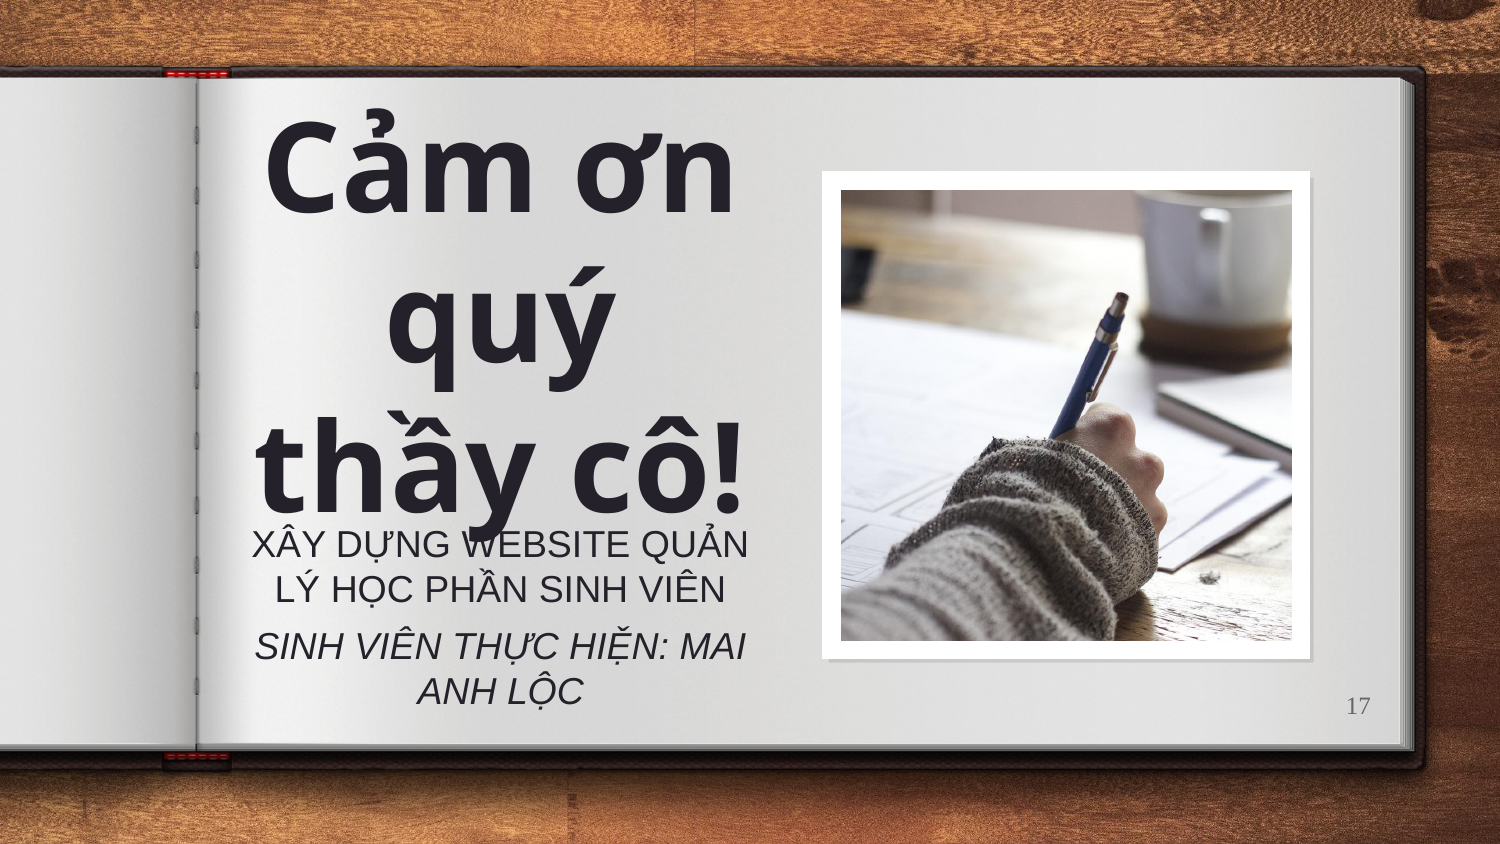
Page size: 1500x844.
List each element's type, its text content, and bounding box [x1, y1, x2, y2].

slide_number 17 [1295, 672, 1386, 737]
picture [0, 0, 1500, 844]
title Cảm ơn quý thầy cô! [235, 362, 766, 504]
subtitle XÂY DỰNG WEBSITE QUẢN LÝ HỌC PHẦN SINH VIÊN SINH VIÊN THỰC HIỆN: MAI ANH LỘC [235, 504, 766, 777]
text_box [828, 177, 1314, 663]
